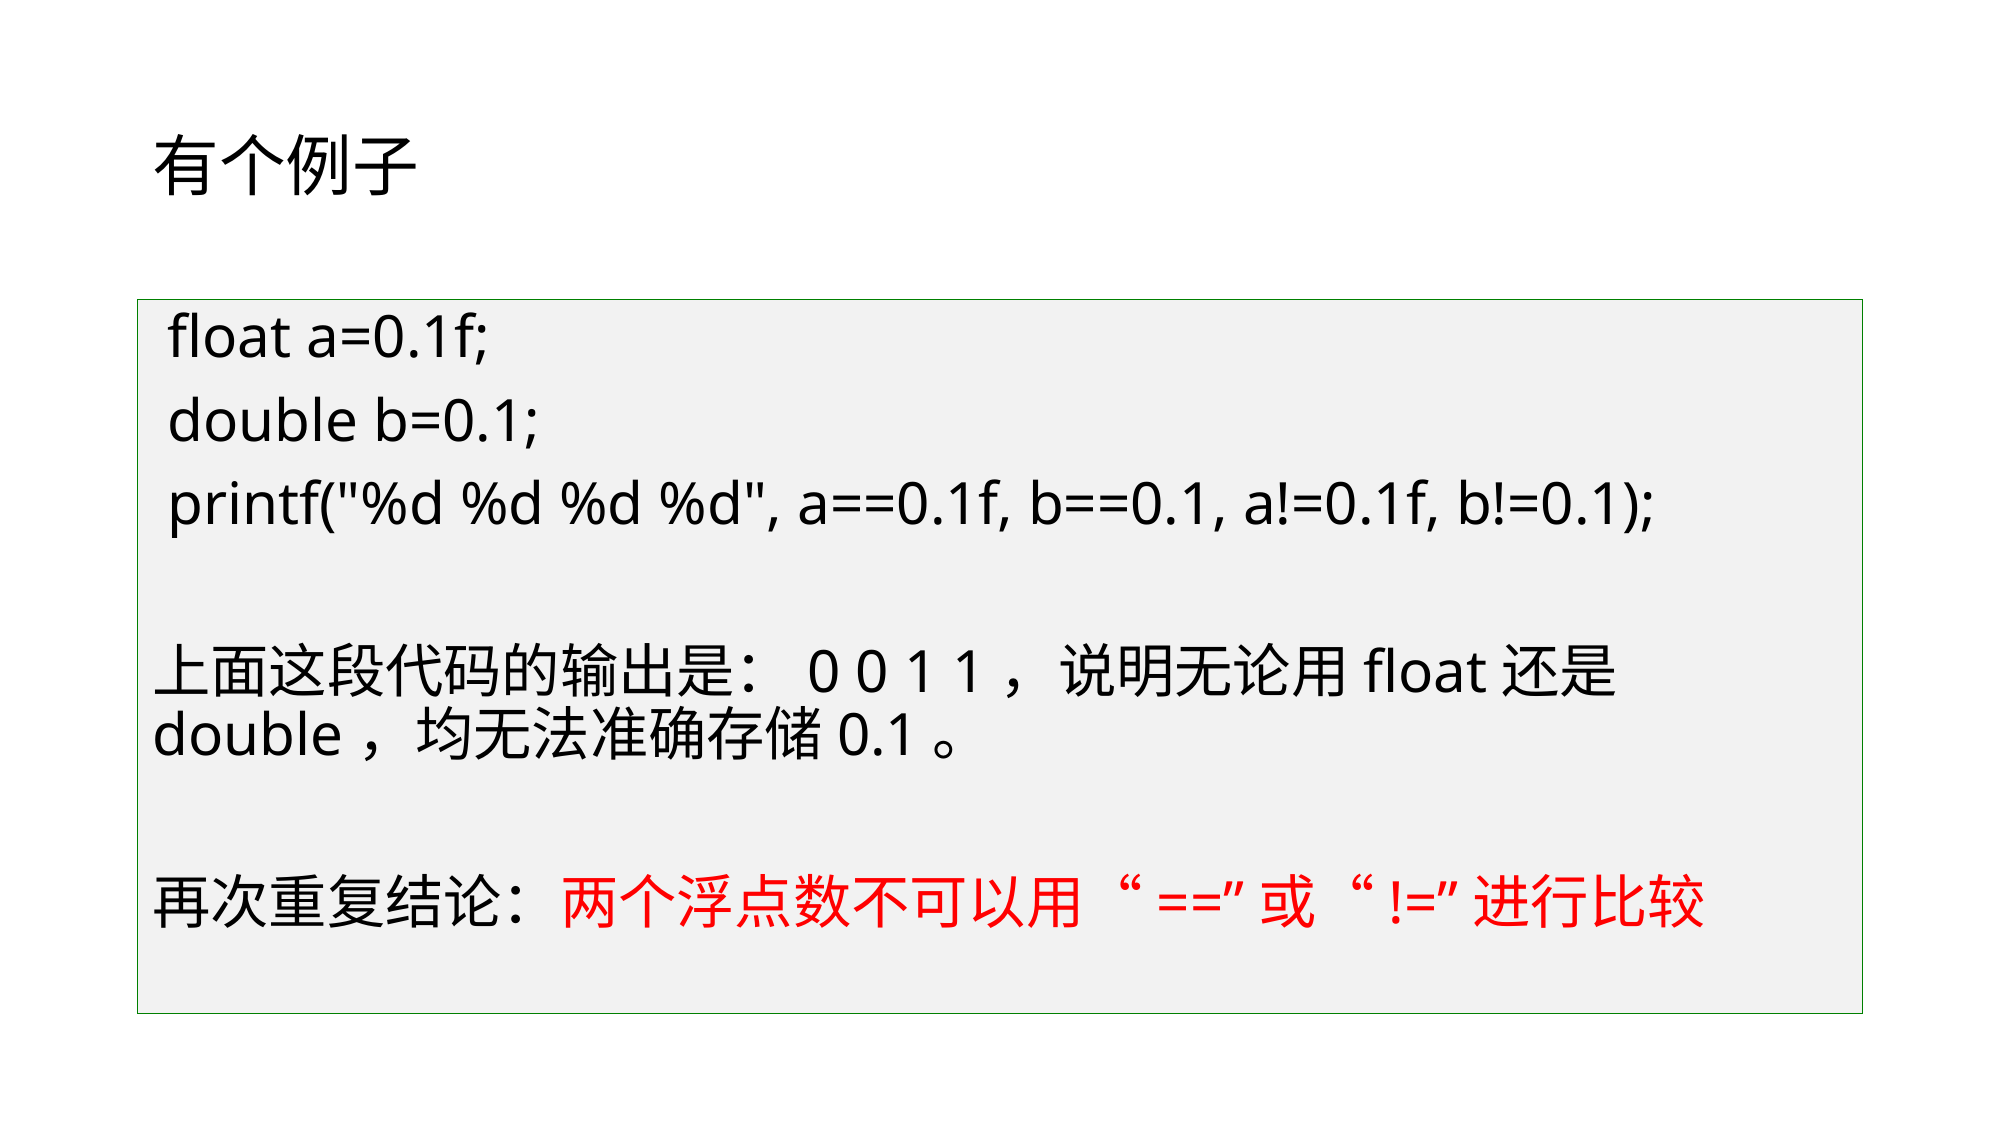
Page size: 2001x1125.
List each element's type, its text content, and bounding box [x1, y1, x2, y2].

list float a=0.1f; double b=0.1; printf("%d %d %d %d", a==0.1f, b==0.1, a!=0.1f, b!=0.1); 上面这段代码的输出是：0 0 1 1，说明无论用float还是double，均无法准确存储0.1。 再次重复结论：两个浮点数不可以用“==”或“!=”进行比较 [137, 299, 1863, 1014]
title 有个例子 [137, 59, 1863, 278]
